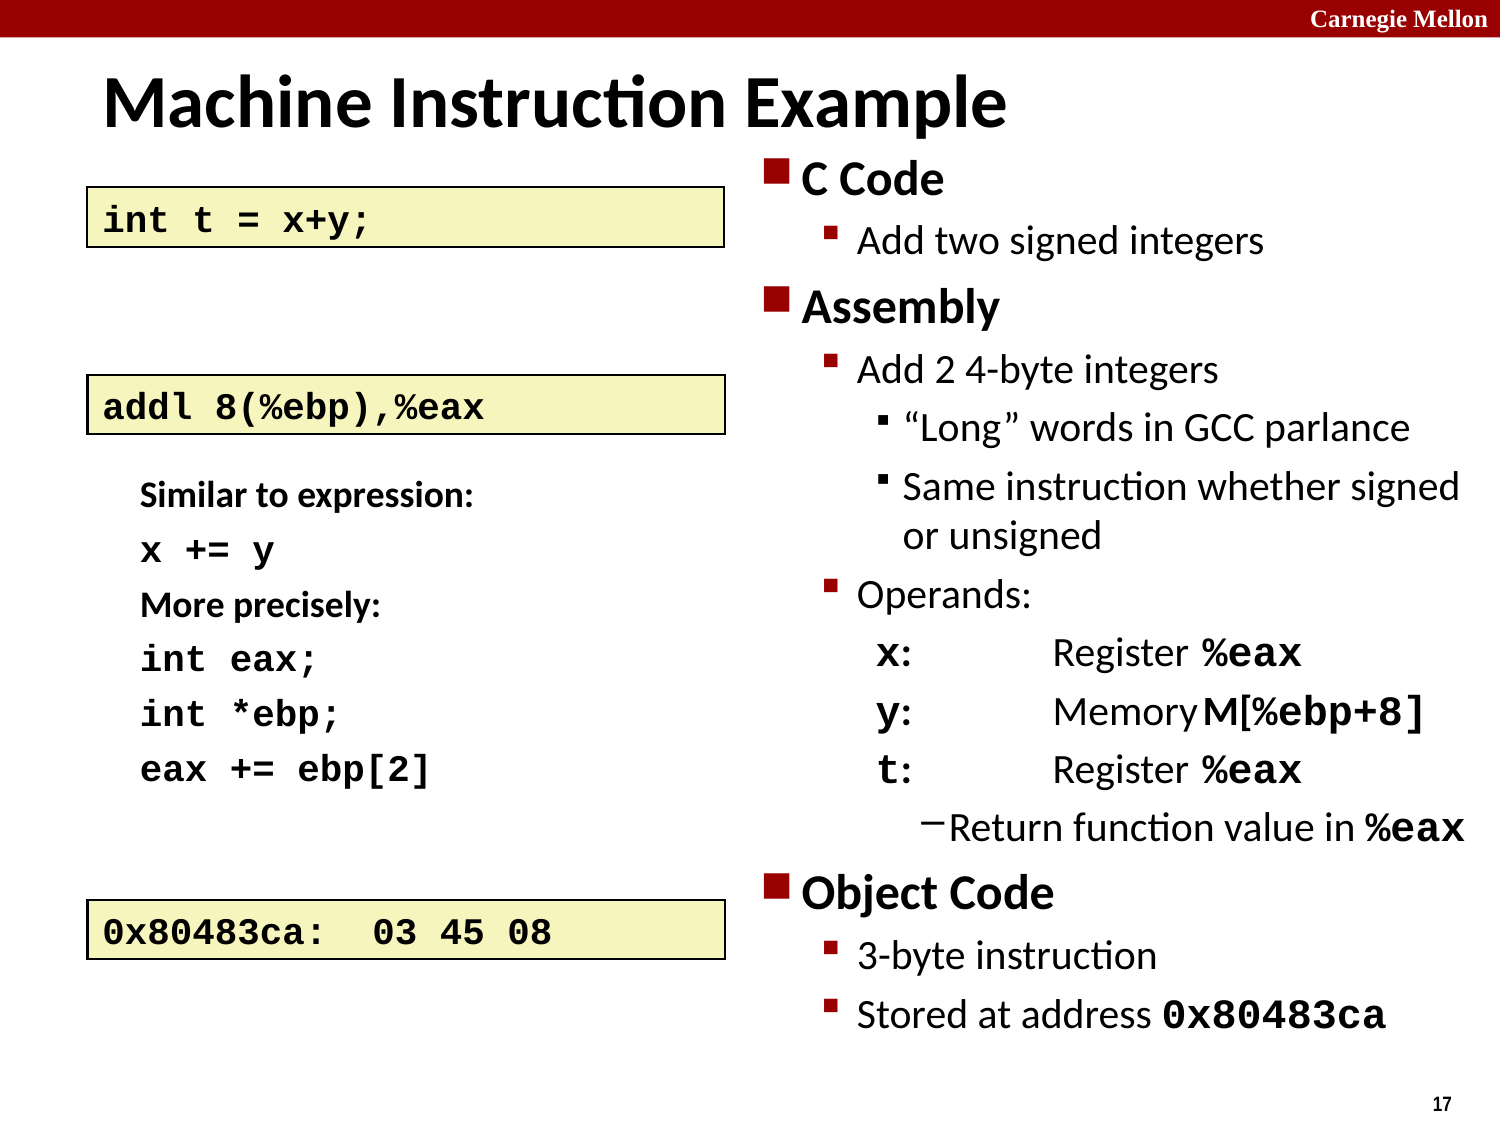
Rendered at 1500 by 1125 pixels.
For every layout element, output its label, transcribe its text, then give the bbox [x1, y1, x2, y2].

text_box Similar to expression: x += y More precisely: int eax; int *ebp; eax += ebp[2] [125, 462, 688, 796]
text_box addl 8(%ebp),%eax [87, 374, 725, 435]
text_box 0x80483ca: 03 45 08 [87, 899, 725, 960]
list C Code Add two signed integers Assembly Add 2 4-byte integers “Long” words in GCC parlance Same instruction whether signed or unsigned Operands: x: Register %eax y: Memory M[%ebp+8] t: Register %eax Return function value in %eax Object Code 3-byte instruction Stored at address 0x80483ca [749, 137, 1500, 1088]
title Machine Instruction Example [87, 49, 1280, 145]
text_box int t = x+y; [87, 187, 725, 247]
